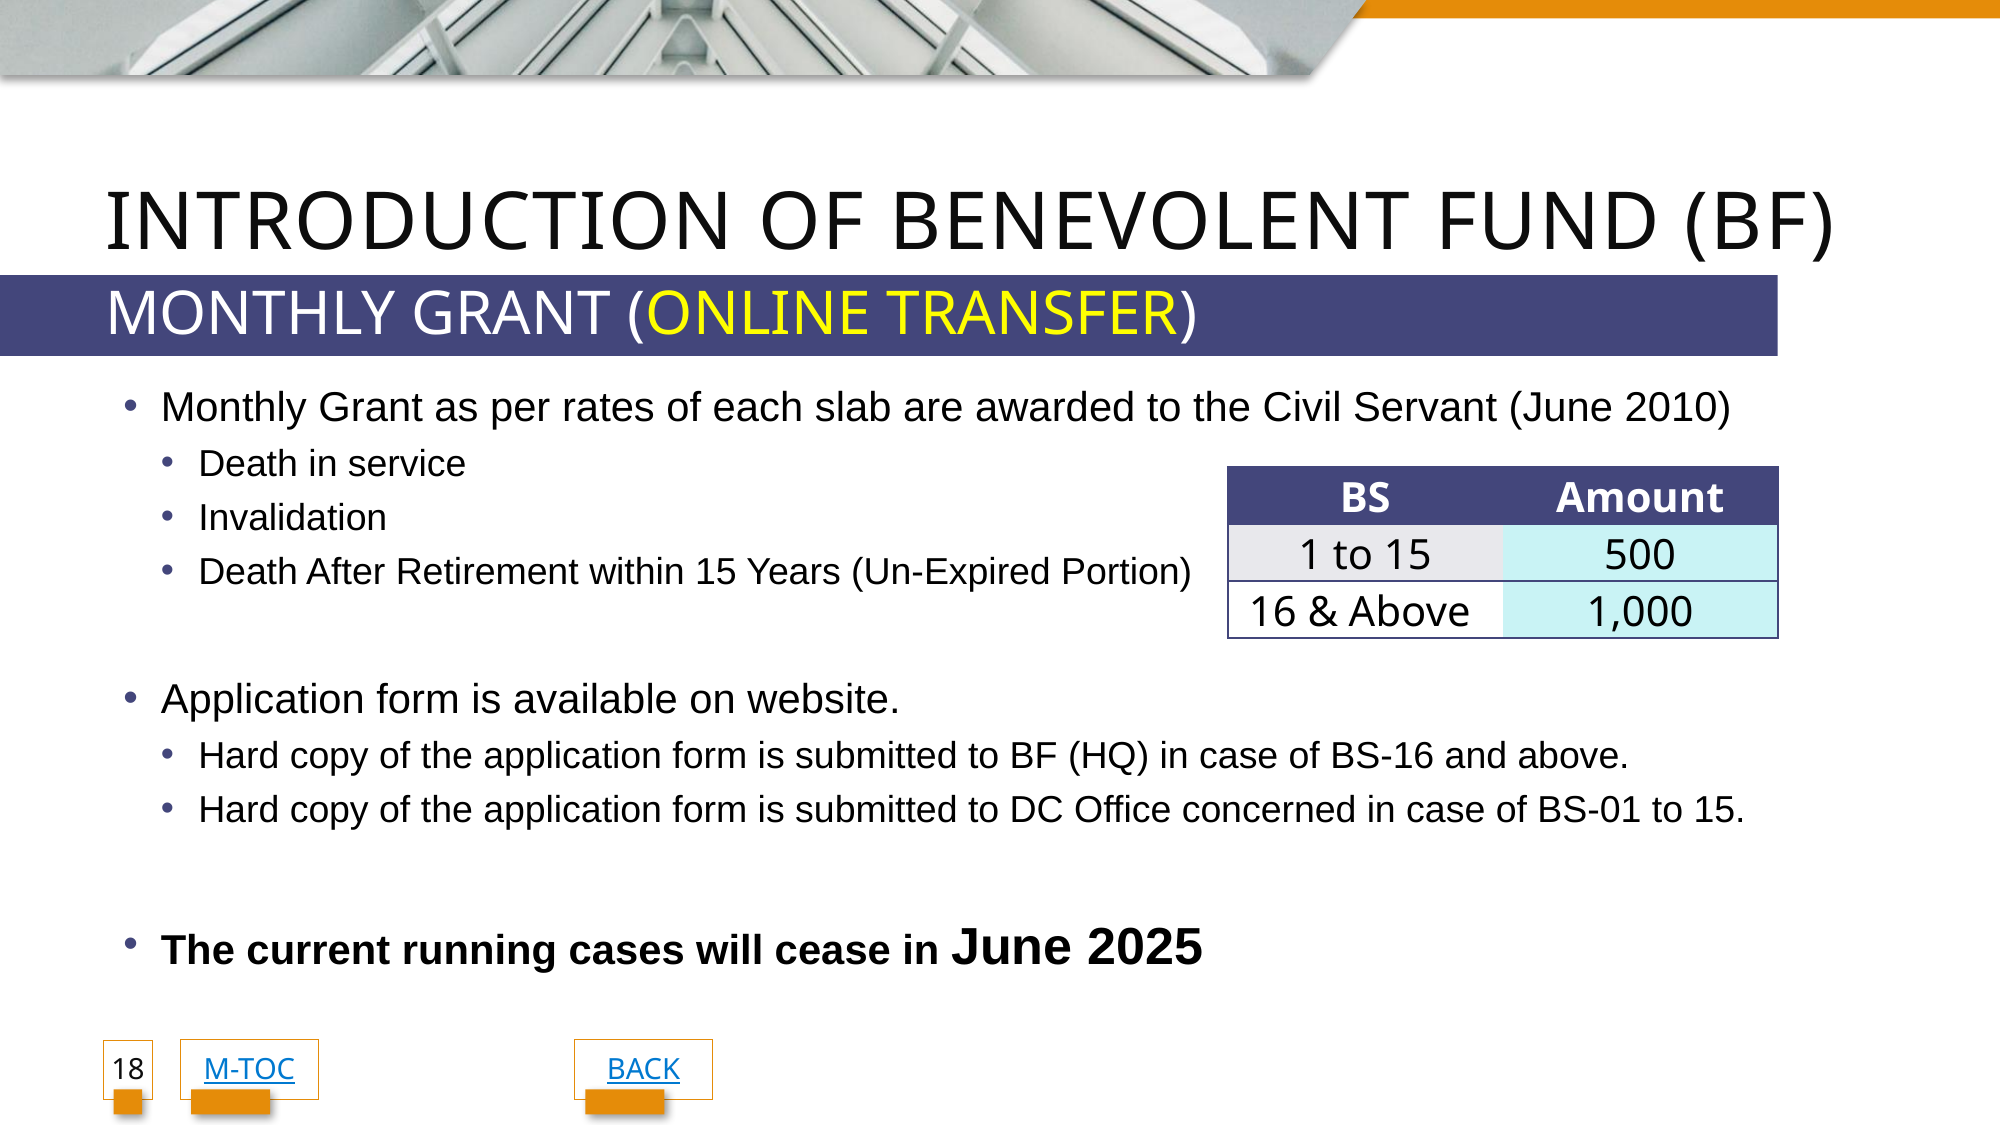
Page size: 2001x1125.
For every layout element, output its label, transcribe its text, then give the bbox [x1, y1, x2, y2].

table_cell 500 [1503, 525, 1777, 580]
picture [0, 0, 1367, 76]
text_box BACK [574, 1044, 713, 1100]
text_box [191, 1089, 271, 1115]
text_box [92, 962, 1897, 1044]
text_box [585, 1089, 665, 1115]
table_cell 16 & Above [1229, 582, 1503, 637]
table_header Amount [1503, 468, 1777, 523]
table_cell 1 to 15 [1229, 525, 1503, 580]
list MONTHLY GRANT (ONLINE TRANSFER) [0, 275, 1778, 356]
table_cell 1,000 [1503, 582, 1777, 637]
slide_number 18 [103, 1044, 153, 1100]
text_box [113, 1089, 143, 1115]
list Monthly Grant as per rates of each slab are awarded to the Civil Servant (June 2010) Death in service Invalidation Death After Retirement within 15 Years (Un-Expired Portion) Application form is available on website. Hard copy of the application form is submitted to BF (HQ) in case of BS-16 and above. Hard copy of the application form is submitted to DC Office concerned in case of BS-01 to 15. The current running cases will cease in June 2025 [108, 362, 1913, 963]
table_header BS [1229, 468, 1503, 523]
text_box M-TOC [180, 1044, 319, 1100]
title Introduction OF BENEVOLENT FUND (BF) [90, 162, 1863, 279]
